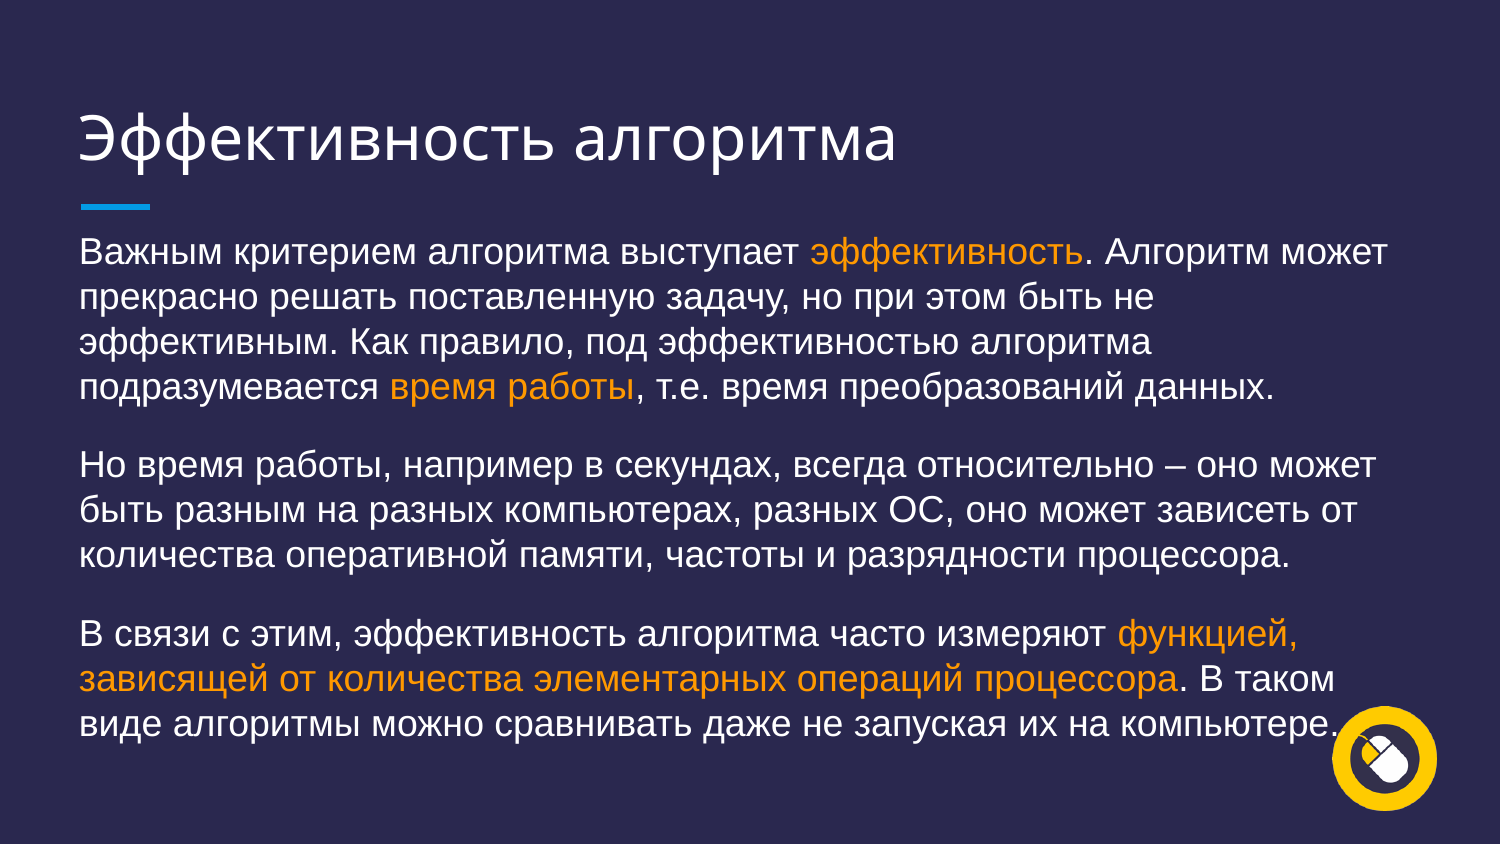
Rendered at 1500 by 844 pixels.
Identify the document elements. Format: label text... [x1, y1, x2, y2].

list Важным критерием алгоритма выступает эффективность. Алгоритм может прекрасно решать поставленную задачу, но при этом быть не эффективным. Как правило, под эффективностью алгоритма подразумевается время работы, т.е. время преобразований данных. Но время работы, например в секундах, всегда относительно – оно может быть разным на разных компьютерах, разных ОС, оно может зависеть от количества оперативной памяти, частоты и разрядности процессора. В связи с этим, эффективность алгоритма часто измеряют функцией, зависящей от количества элементарных операций процессора. В таком виде алгоритмы можно сравнивать даже не запуская их на компьютере. [63, 211, 1437, 844]
picture [1332, 706, 1437, 811]
title Эффективность алгоритма [63, 75, 1437, 188]
